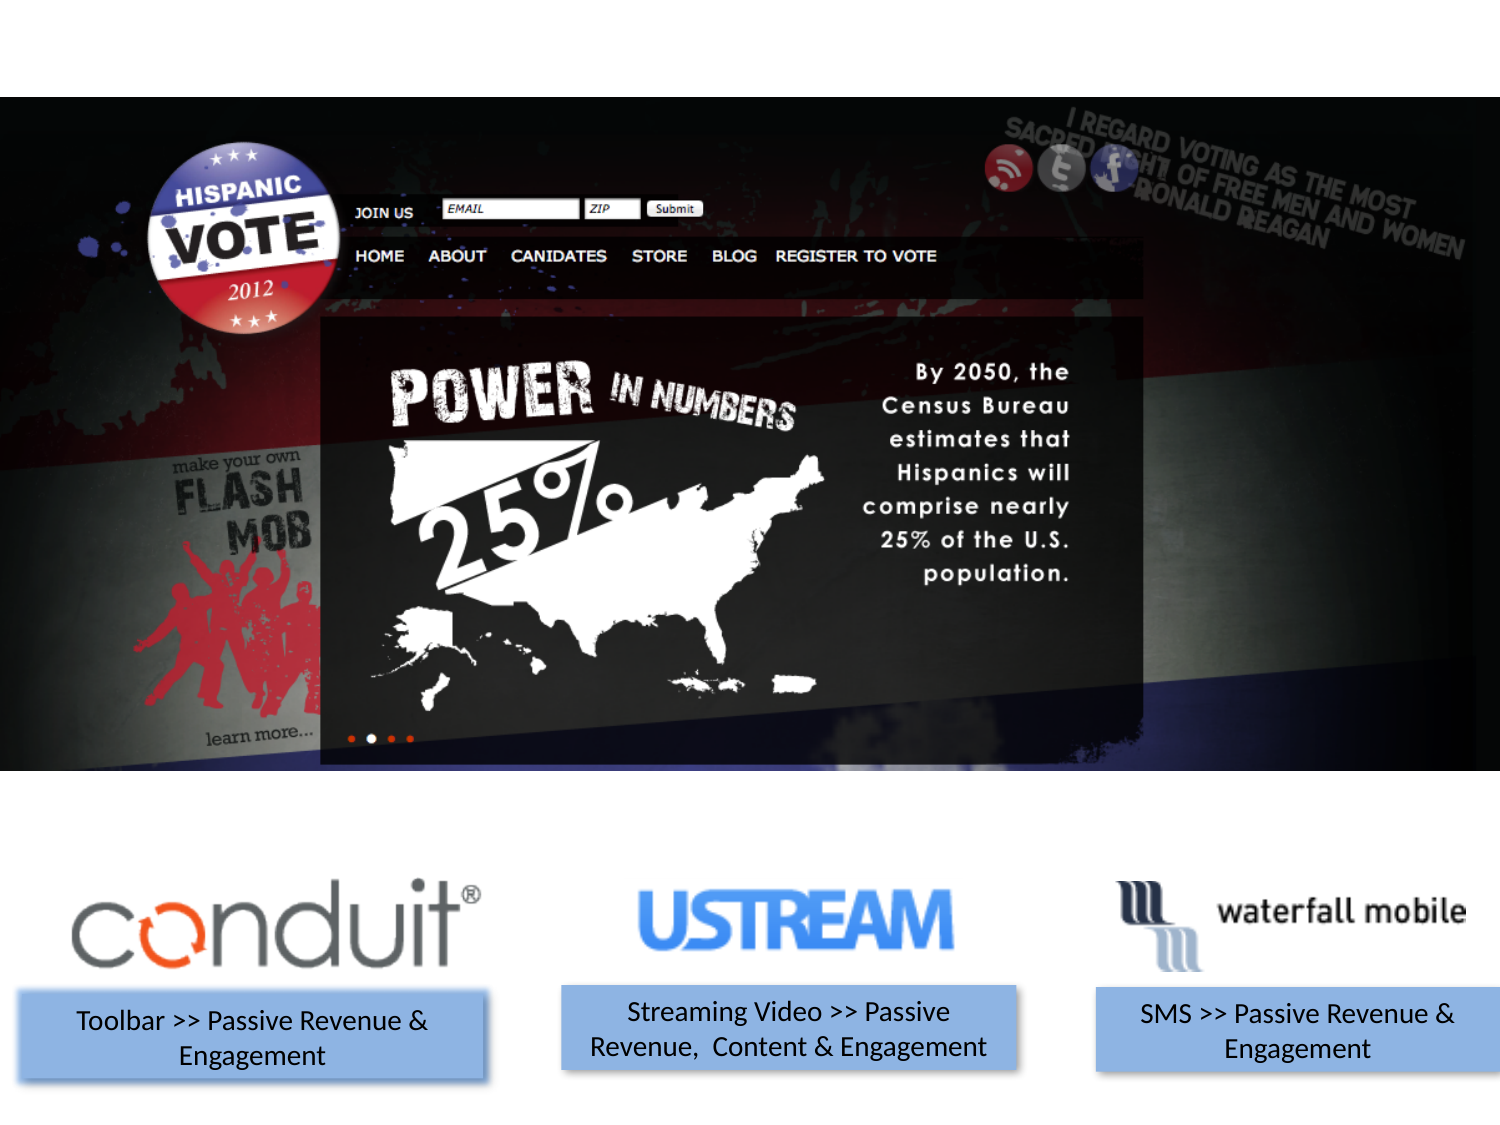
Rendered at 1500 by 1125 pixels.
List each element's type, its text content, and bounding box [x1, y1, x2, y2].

text_box Toolbar >> Passive Revenue & Engagement [21, 993, 484, 1079]
text_box Streaming Video >> Passive Revenue, Content & Engagement [561, 985, 1017, 1070]
picture [0, 97, 1500, 771]
picture [624, 877, 963, 960]
text_box SMS >> Passive Revenue & Engagement [1095, 987, 1500, 1072]
picture [68, 877, 484, 972]
picture [1114, 881, 1466, 972]
